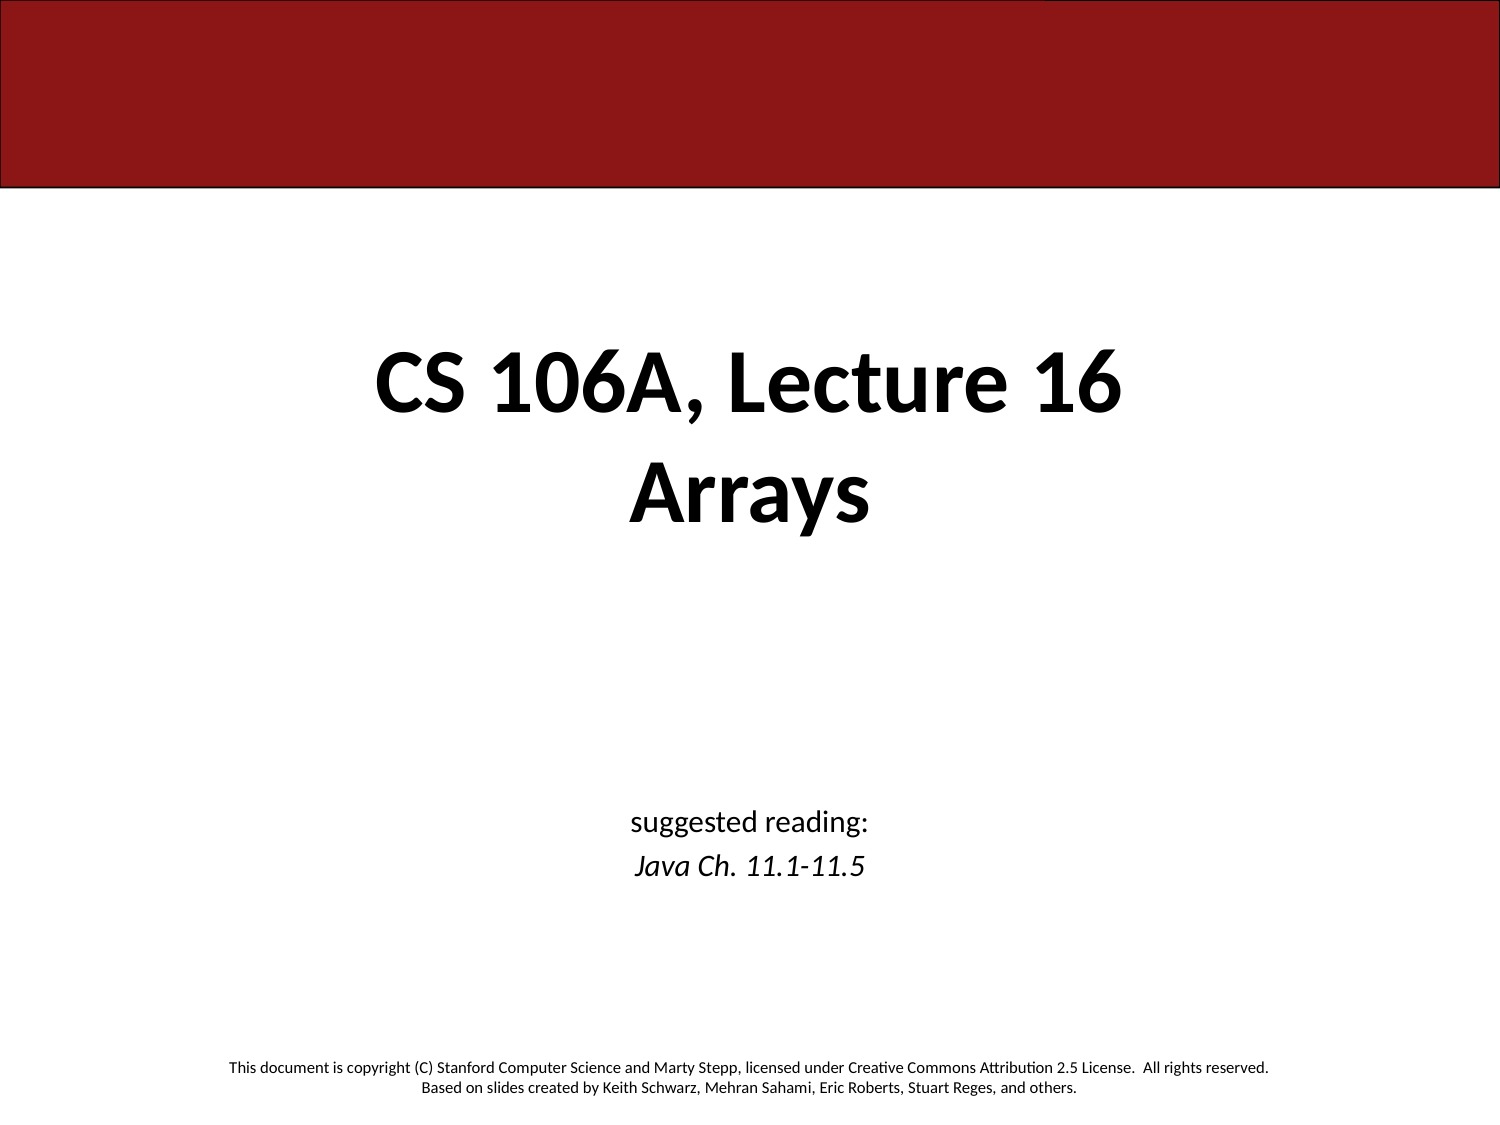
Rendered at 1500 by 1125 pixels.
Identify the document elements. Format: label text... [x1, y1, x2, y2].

subtitle suggested reading: Java Ch. 11.1-11.5 [225, 750, 1275, 1000]
title CS 106A, Lecture 16 Arrays [112, 262, 1388, 600]
